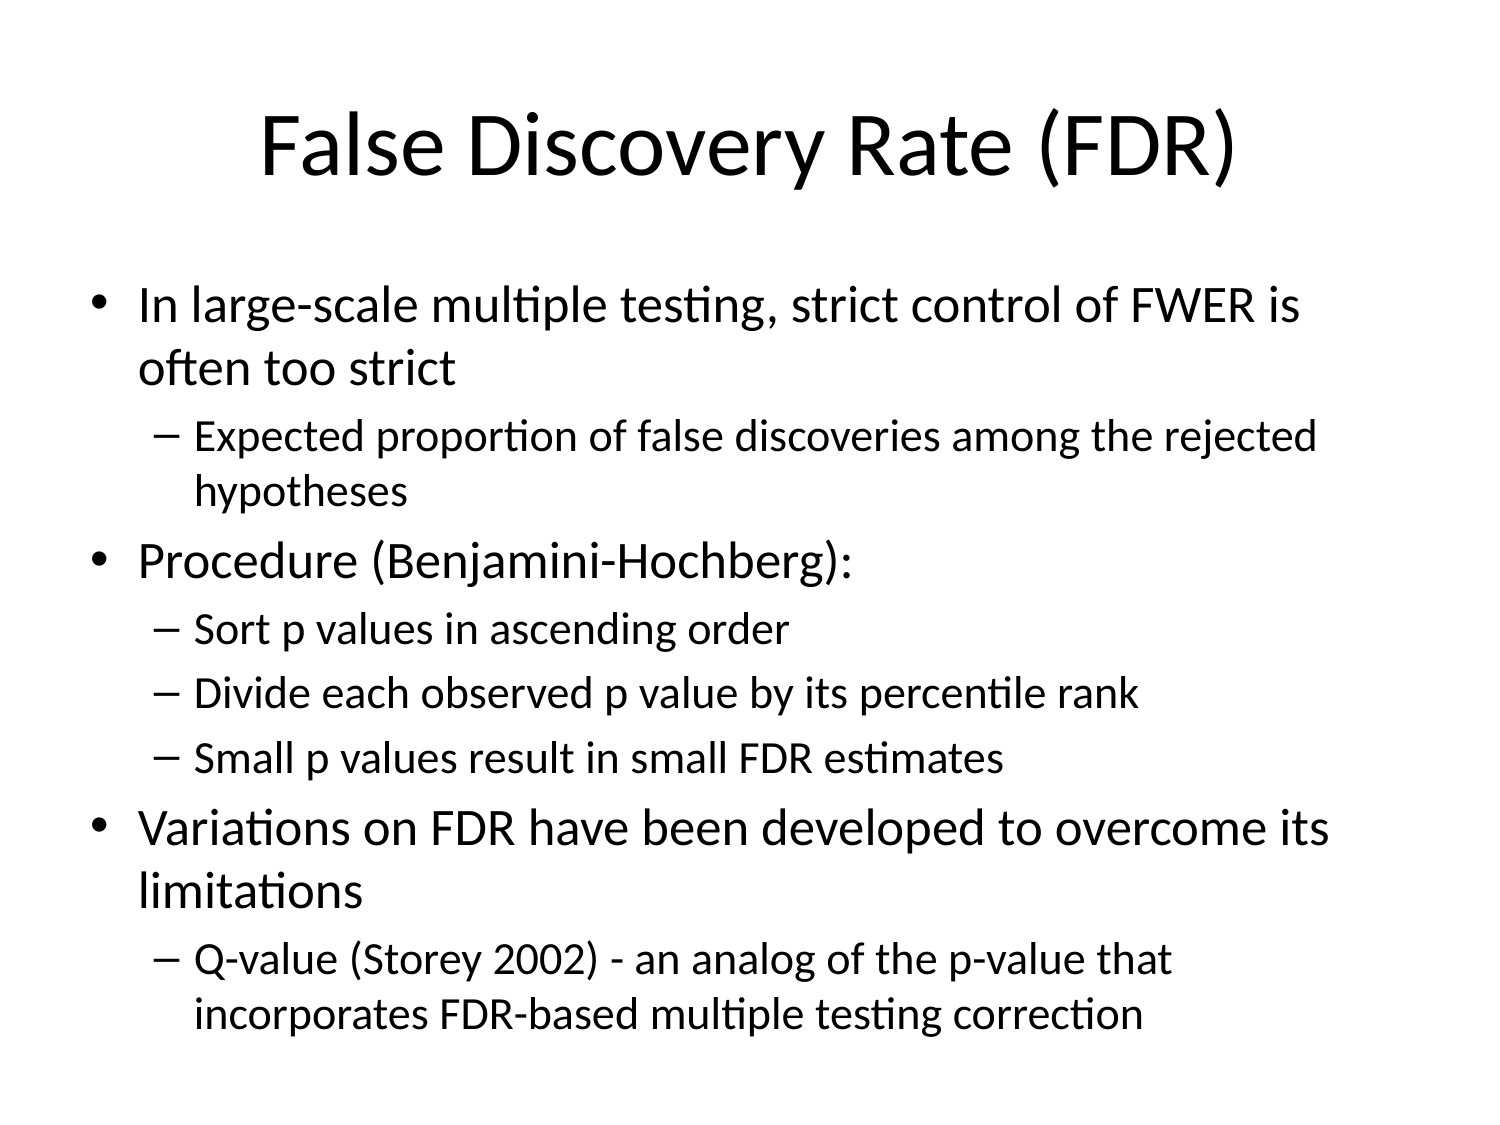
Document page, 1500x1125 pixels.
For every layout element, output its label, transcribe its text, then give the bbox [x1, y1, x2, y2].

list In large-scale multiple testing, strict control of FWER is often too strict Expected proportion of false discoveries among the rejected hypotheses Procedure (Benjamini-Hochberg): Sort p values in ascending order Divide each observed p value by its percentile rank Small p values result in small FDR estimates Variations on FDR have been developed to overcome its limitations Q-value (Storey 2002) - an analog of the p-value that incorporates FDR-based multiple testing correction [75, 262, 1425, 1050]
title False Discovery Rate (FDR) [75, 45, 1425, 233]
